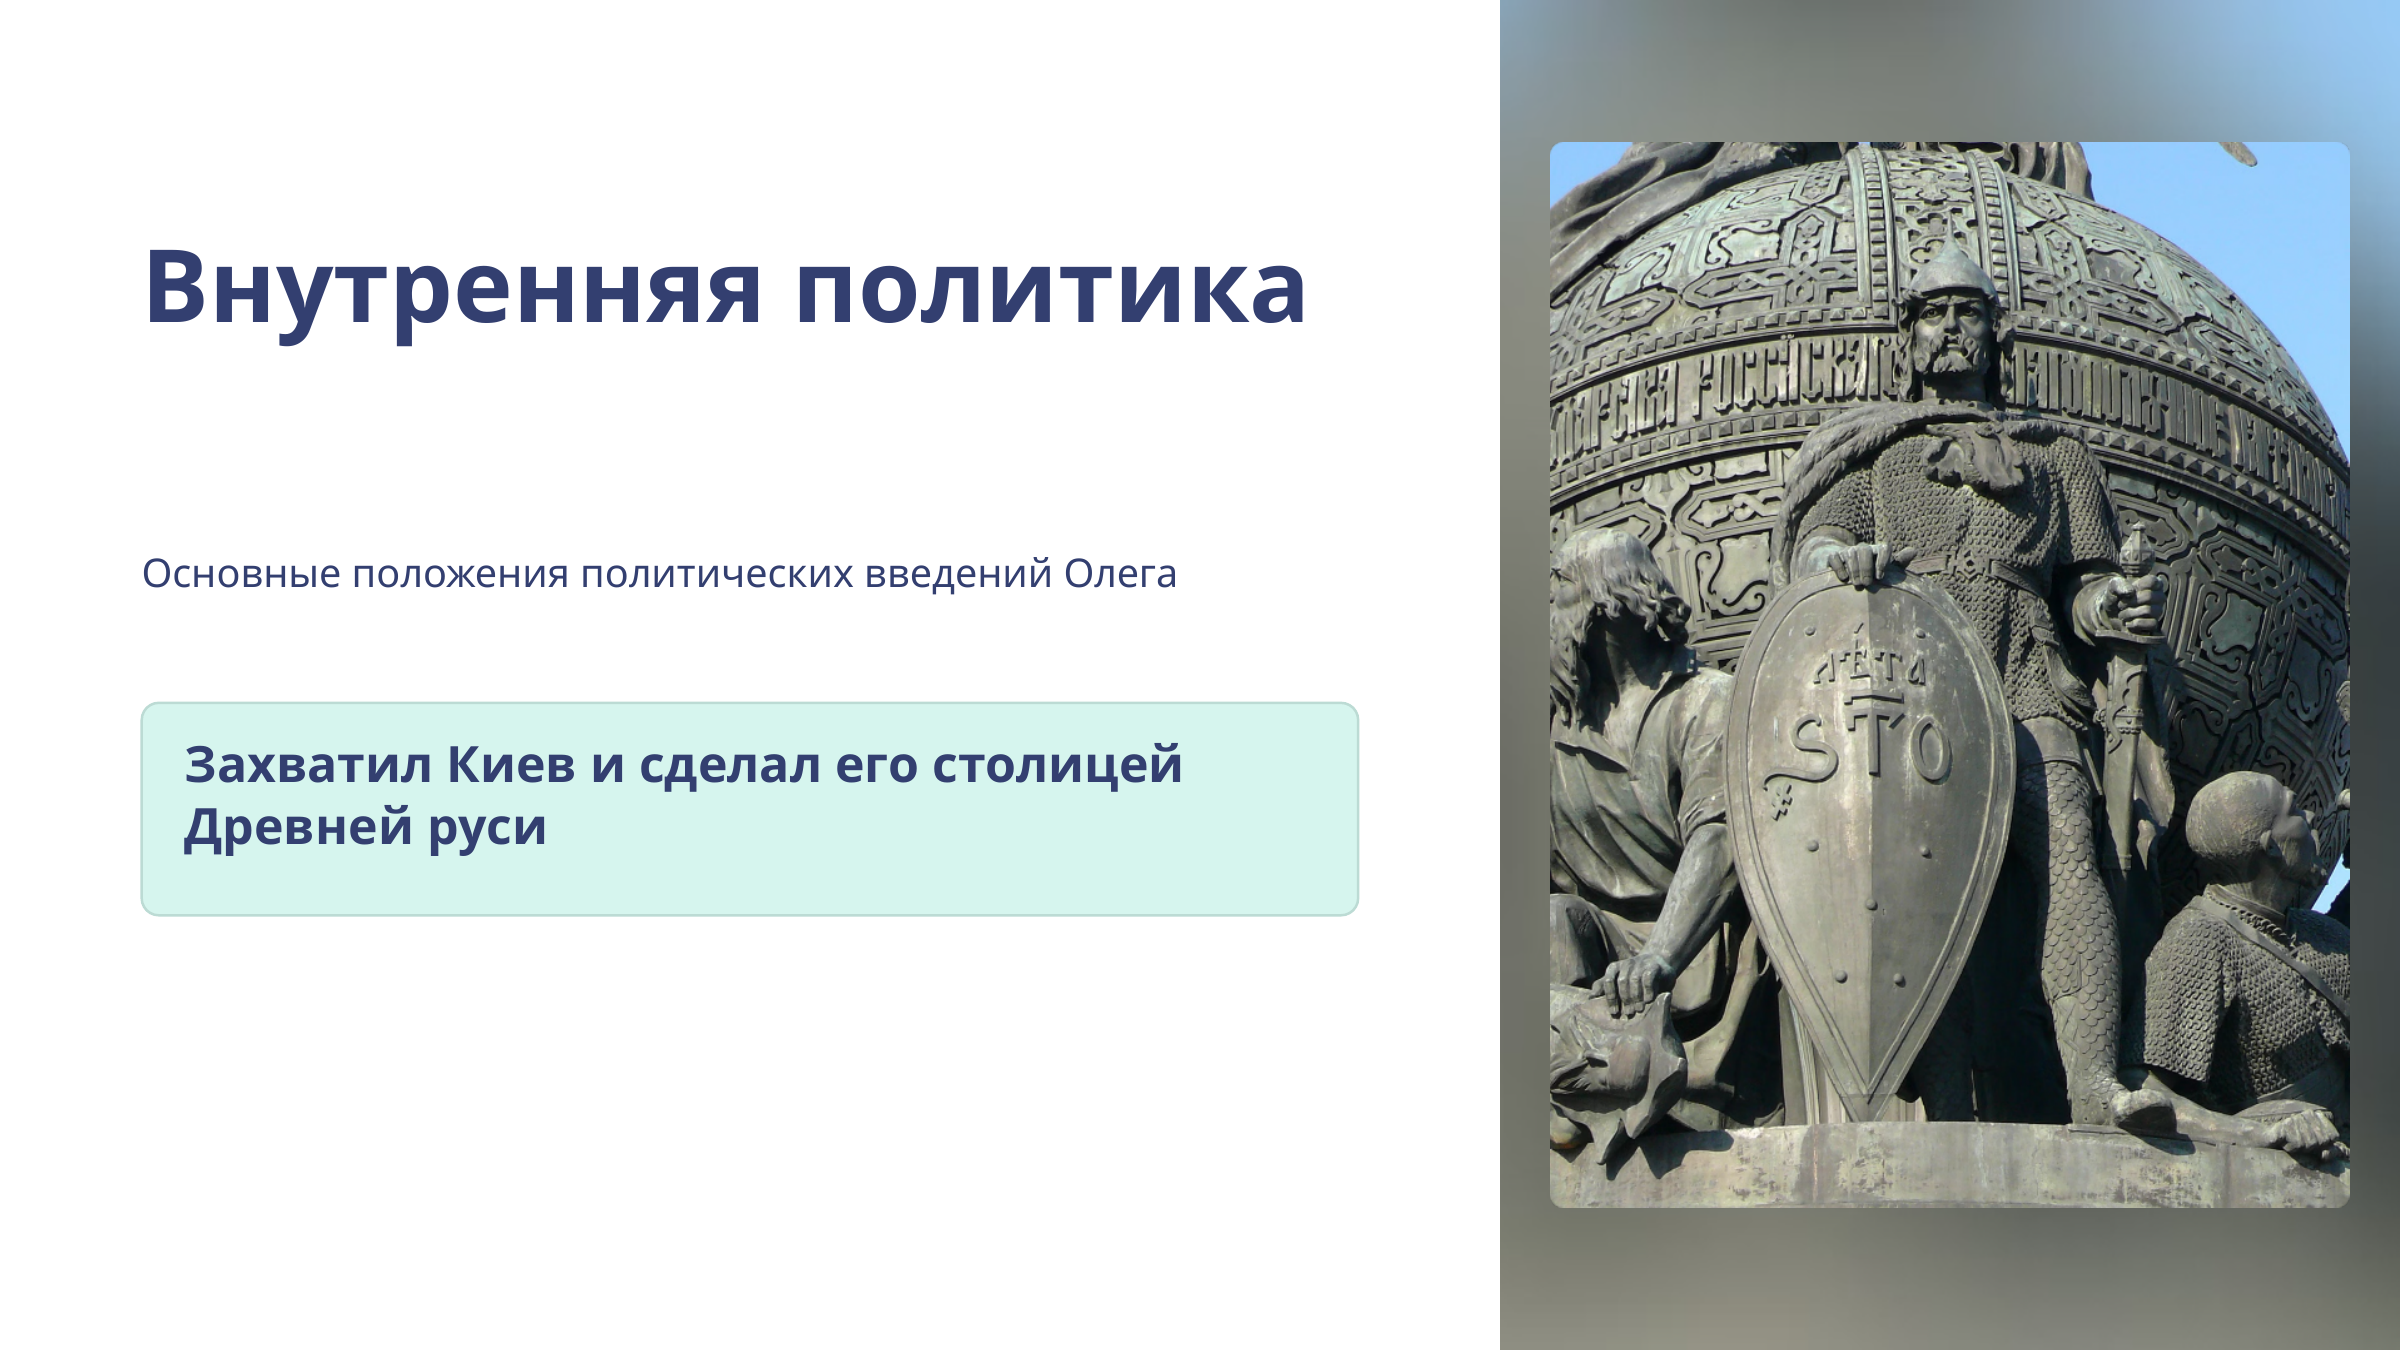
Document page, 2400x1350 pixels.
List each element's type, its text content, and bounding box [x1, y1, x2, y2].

text_box [141, 702, 1359, 916]
text_box Захватил Киев и сделал его столицей Древней руси [184, 729, 1316, 857]
text_box Внутренняя политика [141, 217, 1359, 471]
text_box Основные положения политических введений Олега [141, 531, 1359, 596]
picture [1499, 0, 2400, 1350]
